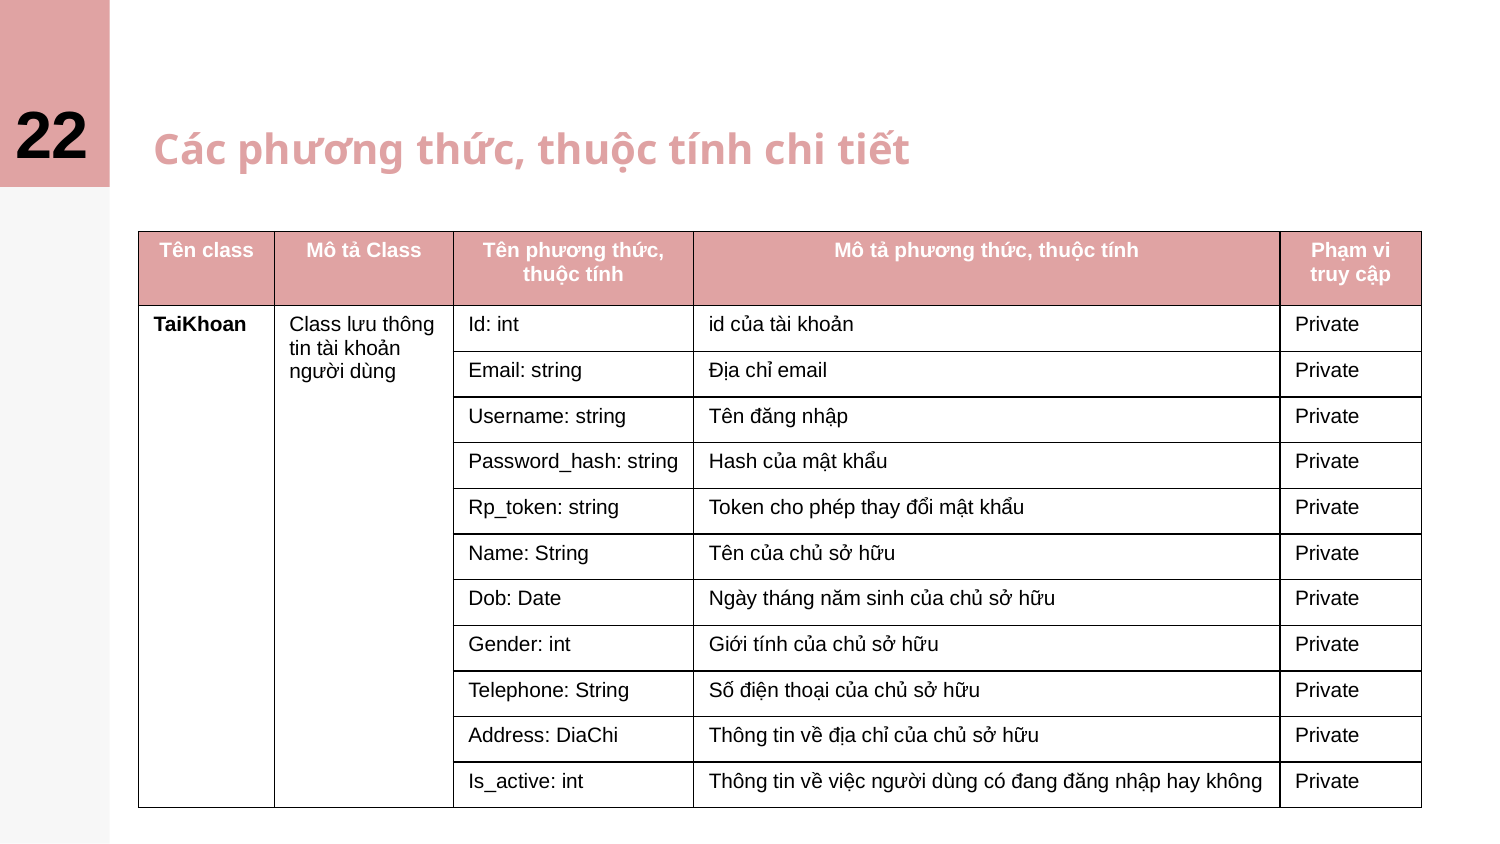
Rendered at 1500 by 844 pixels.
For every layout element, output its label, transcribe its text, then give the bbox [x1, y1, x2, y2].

table_cell Số điện thoại của chủ sở hữu [694, 672, 1279, 716]
table_header Mô tả Class [275, 232, 453, 305]
table_cell Hash của mật khẩu [694, 443, 1279, 488]
table_cell Private [1281, 489, 1421, 533]
table_cell Ngày tháng năm sinh của chủ sở hữu [694, 580, 1279, 625]
table_cell Private [1281, 763, 1421, 807]
table_cell Private [1281, 352, 1421, 396]
table_cell Thông tin về việc người dùng có đang đăng nhập hay không [694, 763, 1279, 807]
table_cell Gender: int [454, 626, 693, 670]
table_cell Dob: Date [454, 580, 693, 625]
slide_number 22 [0, 0, 110, 187]
title Các phương thức, thuộc tính chi tiết [138, 0, 1143, 188]
table_cell Địa chỉ email [694, 352, 1279, 396]
table_cell Password_hash: string [454, 443, 693, 488]
table_cell Id: int [454, 306, 693, 351]
table_cell TaiKhoan [139, 306, 274, 807]
table_cell Private [1281, 580, 1421, 625]
table_cell Is_active: int [454, 763, 693, 807]
table_cell Token cho phép thay đổi mật khẩu [694, 489, 1279, 533]
table_cell Address: DiaChi [454, 717, 693, 761]
table_cell Thông tin về địa chỉ của chủ sở hữu [694, 717, 1279, 761]
table_cell Private [1281, 535, 1421, 579]
table_header Tên phương thức, thuộc tính [454, 232, 693, 305]
table_cell Email: string [454, 352, 693, 396]
table_cell Name: String [454, 535, 693, 579]
table_cell Rp_token: string [454, 489, 693, 533]
table_cell Username: string [454, 398, 693, 442]
table_cell Private [1281, 626, 1421, 670]
table_header Mô tả phương thức, thuộc tính [694, 232, 1279, 305]
table_cell Private [1281, 672, 1421, 716]
table_cell Private [1281, 306, 1421, 351]
table_header Tên class [139, 232, 274, 305]
table_cell Private [1281, 398, 1421, 442]
table_cell Telephone: String [454, 672, 693, 716]
table_cell Tên đăng nhập [694, 398, 1279, 442]
table_cell Tên của chủ sở hữu [694, 535, 1279, 579]
table_cell Private [1281, 717, 1421, 761]
table_header Phạm vi truy cập [1281, 232, 1421, 305]
table_cell Private [1281, 443, 1421, 488]
table_cell id của tài khoản [694, 306, 1279, 351]
table_cell Giới tính của chủ sở hữu [694, 626, 1279, 670]
table_cell Class lưu thông tin tài khoản người dùng [275, 306, 453, 807]
